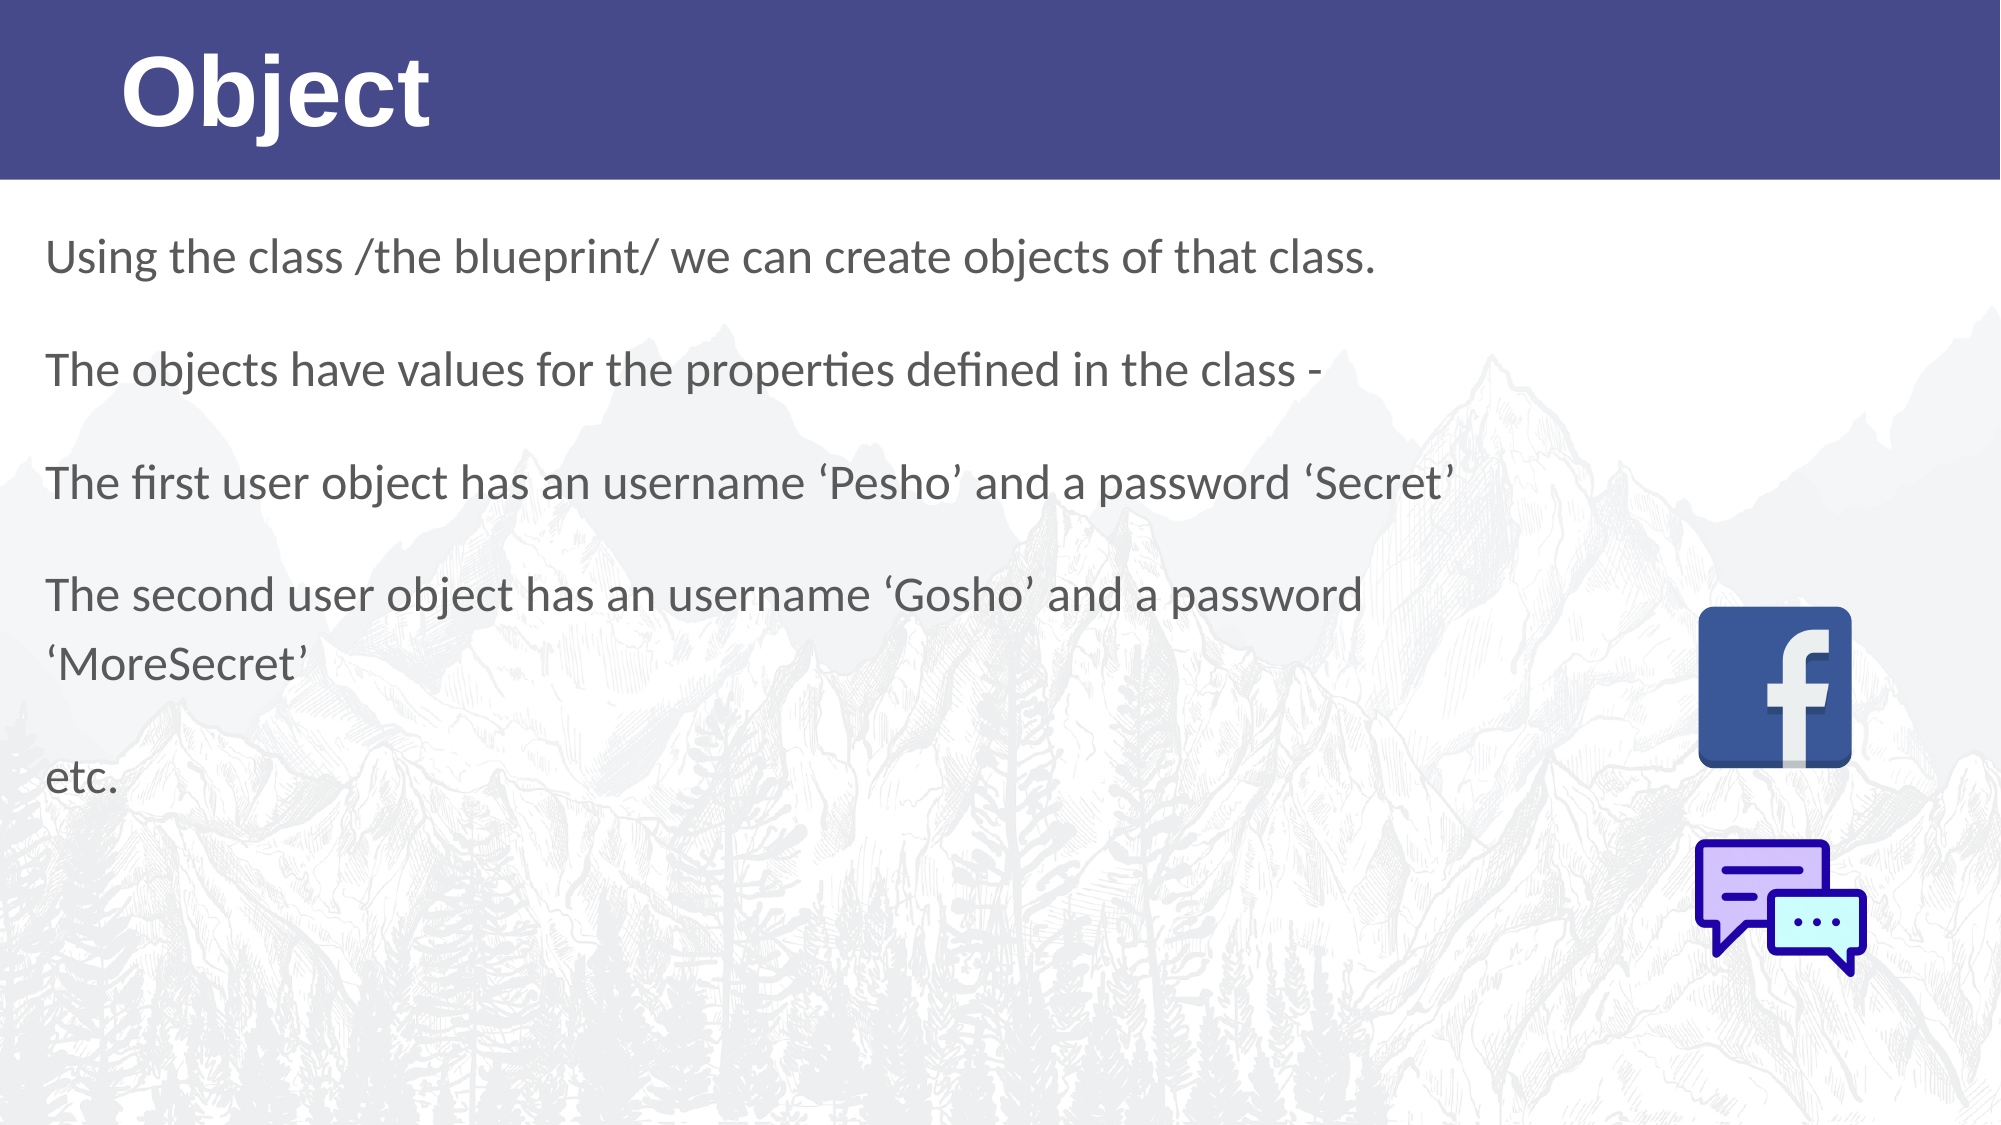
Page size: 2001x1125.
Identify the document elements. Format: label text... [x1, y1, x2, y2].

list Using the class /the blueprint/ we can create objects of that class. The objects have values for the properties defined in the class - The first user object has an username ‘Pesho’ and a password ‘Secret’ The second user object has an username ‘Gosho’ and a password ‘MoreSecret’ etc. [24, 194, 1584, 1097]
picture [1683, 591, 1867, 776]
text_box Object [0, 6, 1489, 161]
picture [1695, 822, 1867, 994]
